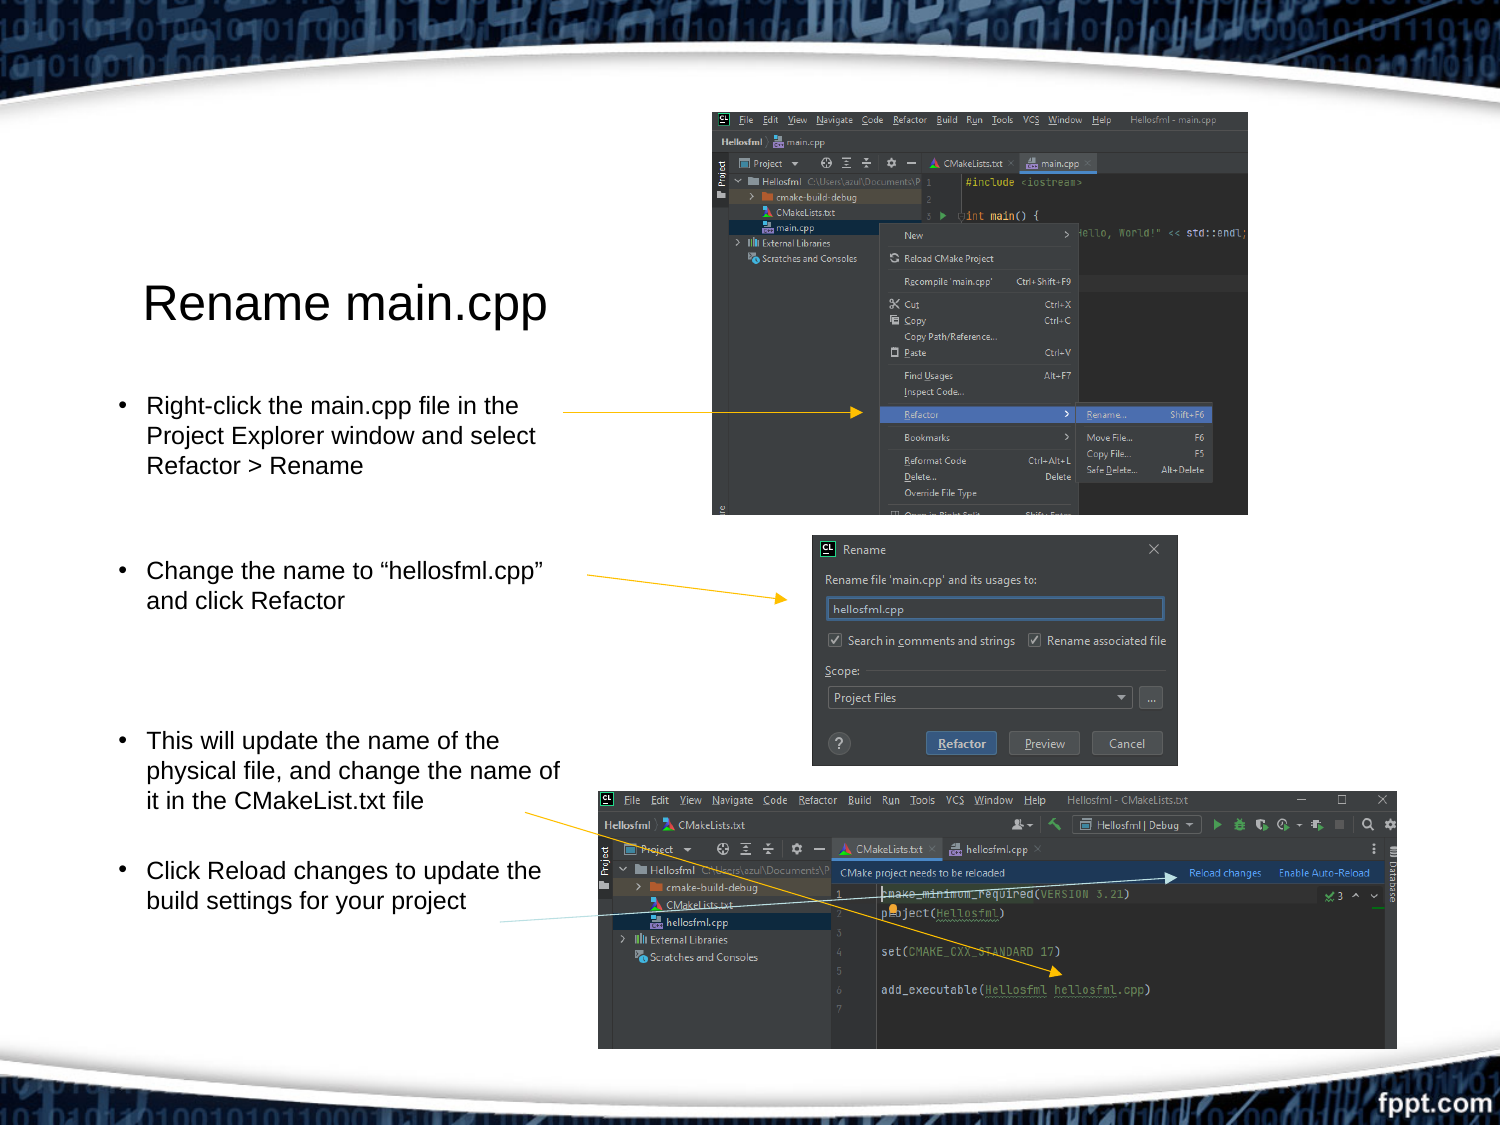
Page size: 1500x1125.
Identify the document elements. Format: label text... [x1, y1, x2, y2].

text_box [524, 923, 1063, 975]
picture [0, 0, 1500, 1125]
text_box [499, 877, 1178, 923]
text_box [524, 812, 1063, 877]
title Rename main.cpp [103, 75, 588, 337]
list Right-click the main.cpp file in the Project Explorer window and select Refactor > Rename Change the name to “hellosfml.cpp” and click Refactor This will update the name of the physical file, and change the name of it in the CMakeList.txt file Click Reload changes to update the build settings for your project [103, 337, 588, 963]
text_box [587, 574, 788, 600]
